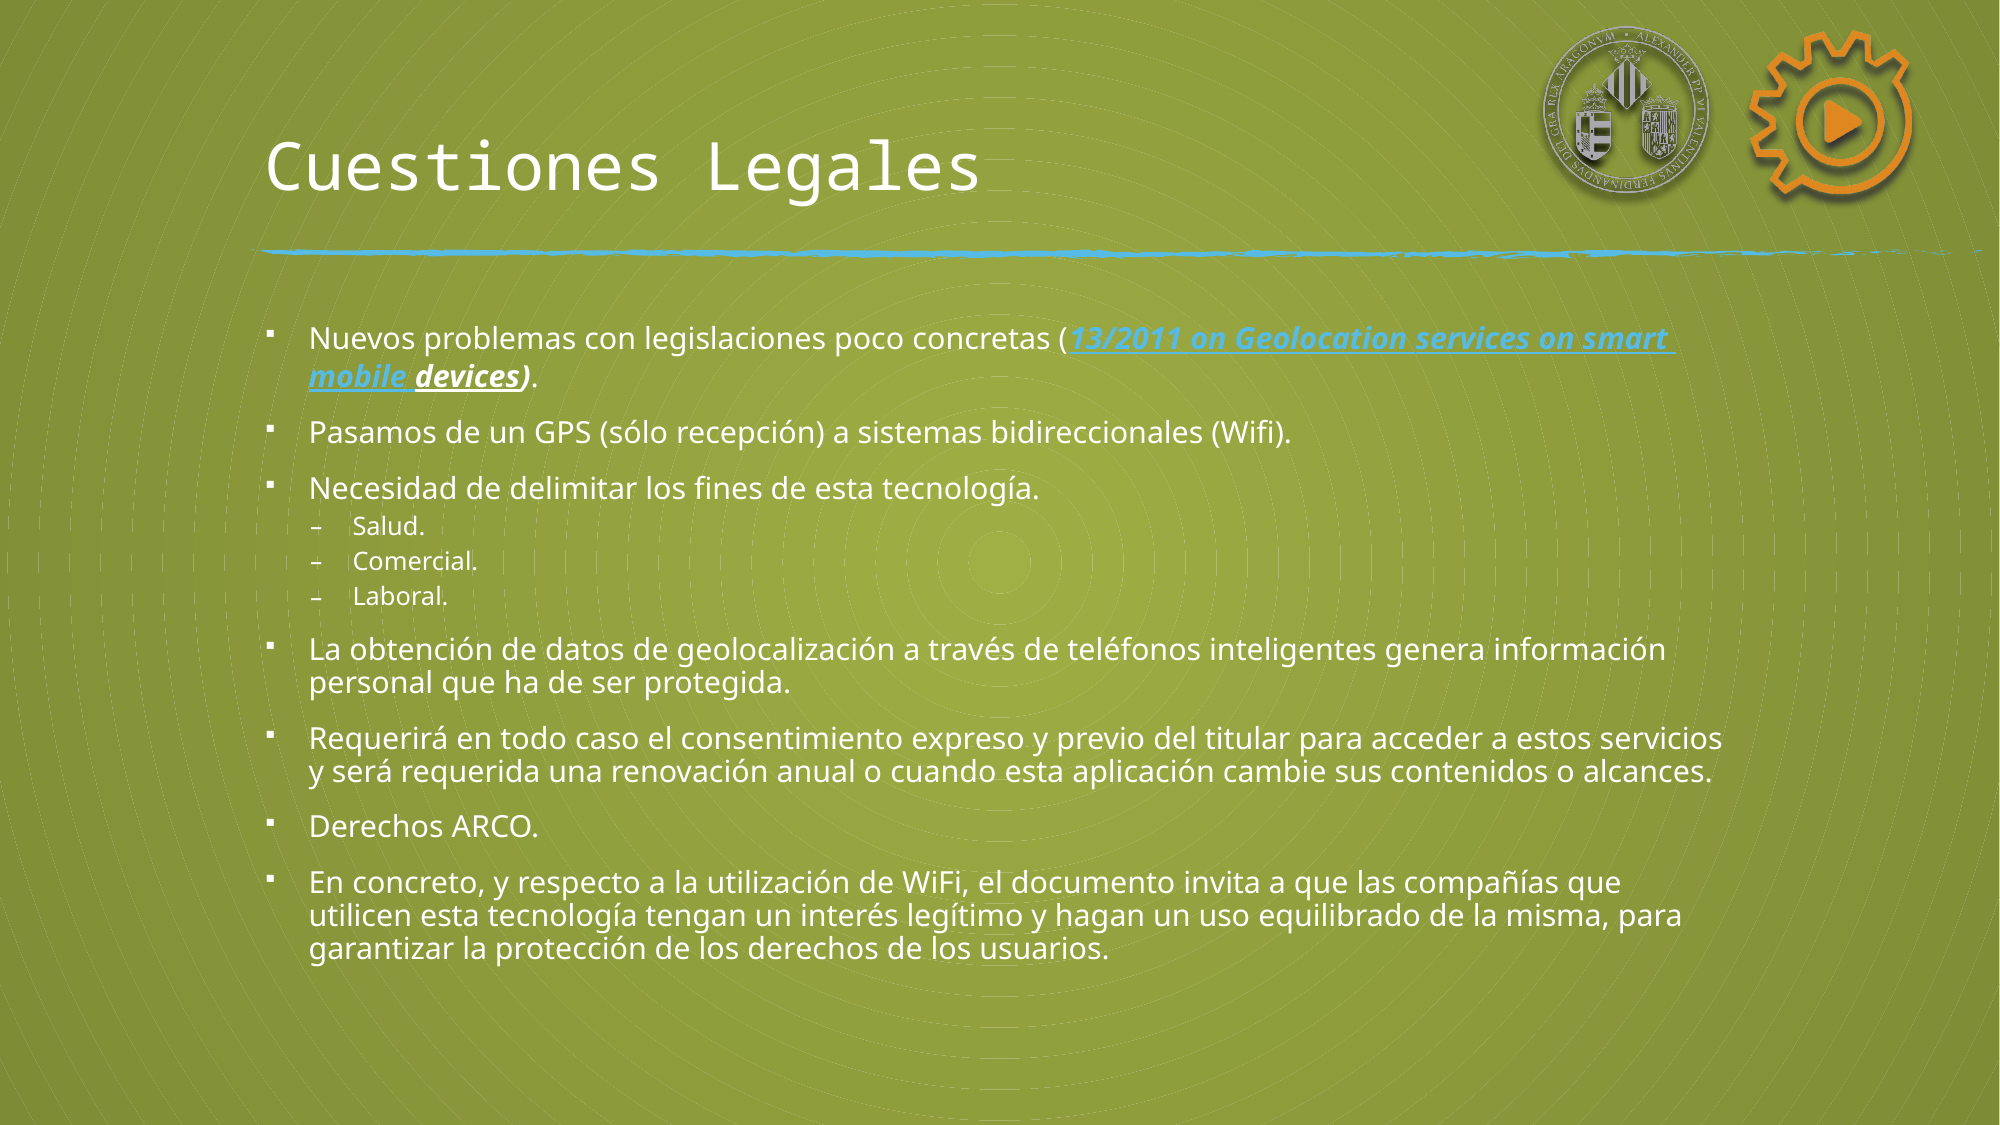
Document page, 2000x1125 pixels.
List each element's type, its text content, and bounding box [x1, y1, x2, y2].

list Nuevos problemas con legislaciones poco concretas (13/2011 on Geolocation services on smart mobile devices). Pasamos de un GPS (sólo recepción) a sistemas bidireccionales (Wifi). Necesidad de delimitar los fines de esta tecnología. Salud. Comercial. Laboral. La obtención de datos de geolocalización a través de teléfonos inteligentes genera información personal que ha de ser protegida. Requerirá en todo caso el consentimiento expreso y previo del titular para acceder a estos servicios y será requerida una renovación anual o cuando esta aplicación cambie sus contenidos o alcances. Derechos ARCO. En concreto, y respecto a la utilización de WiFi, el documento invita a que las compañías que utilicen esta tecnología tengan un interés legítimo y hagan un uso equilibrado de la misma, para garantizar la protección de los derechos de los usuarios. [249, 312, 1750, 1013]
title Cuestiones Legales [249, 45, 1750, 213]
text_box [1543, 26, 1912, 194]
